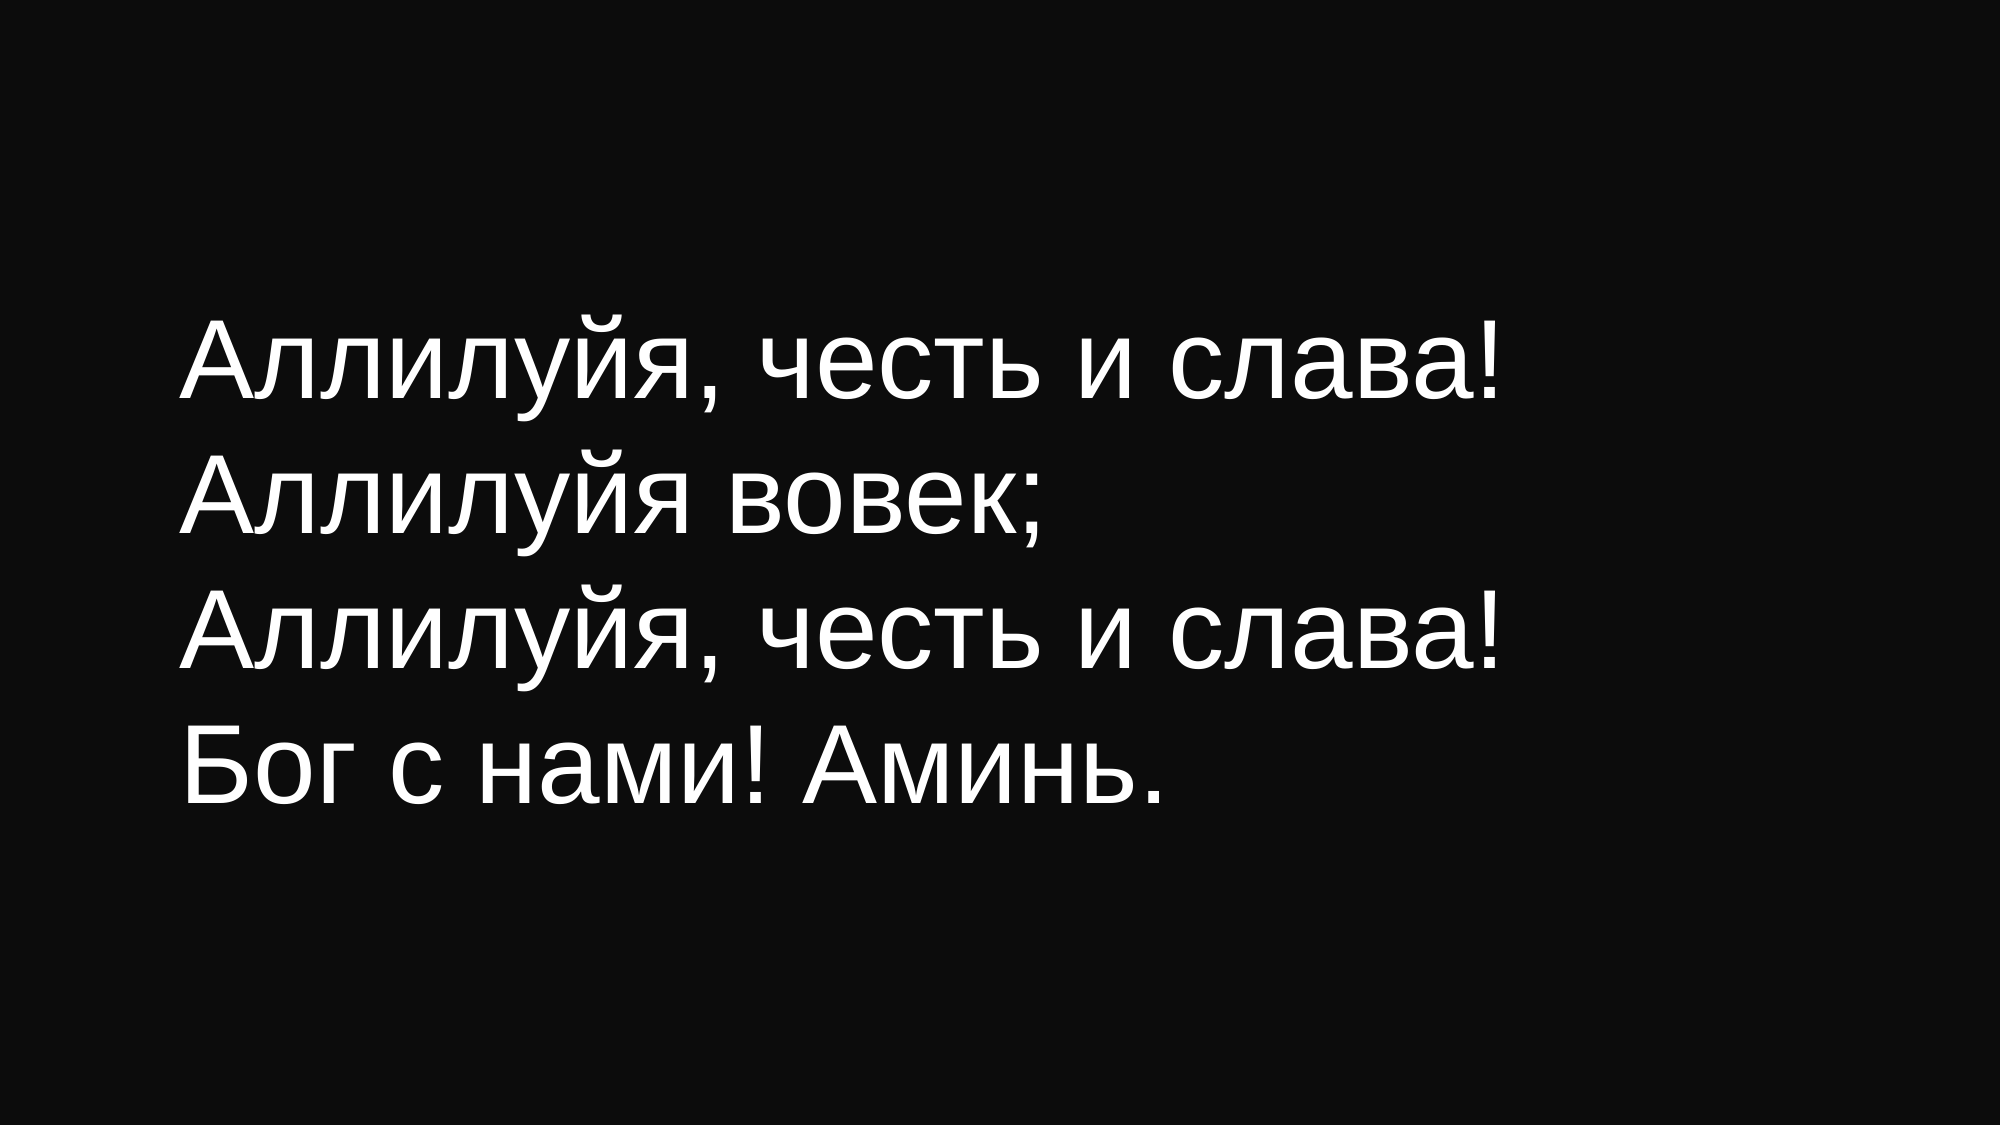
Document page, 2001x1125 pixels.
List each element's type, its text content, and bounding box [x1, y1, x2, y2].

text_box Аллилуйя, честь и слава! Аллилуйя вовек; Аллилуйя, честь и слава! Бог с нами! Аминь. [164, 250, 1664, 861]
